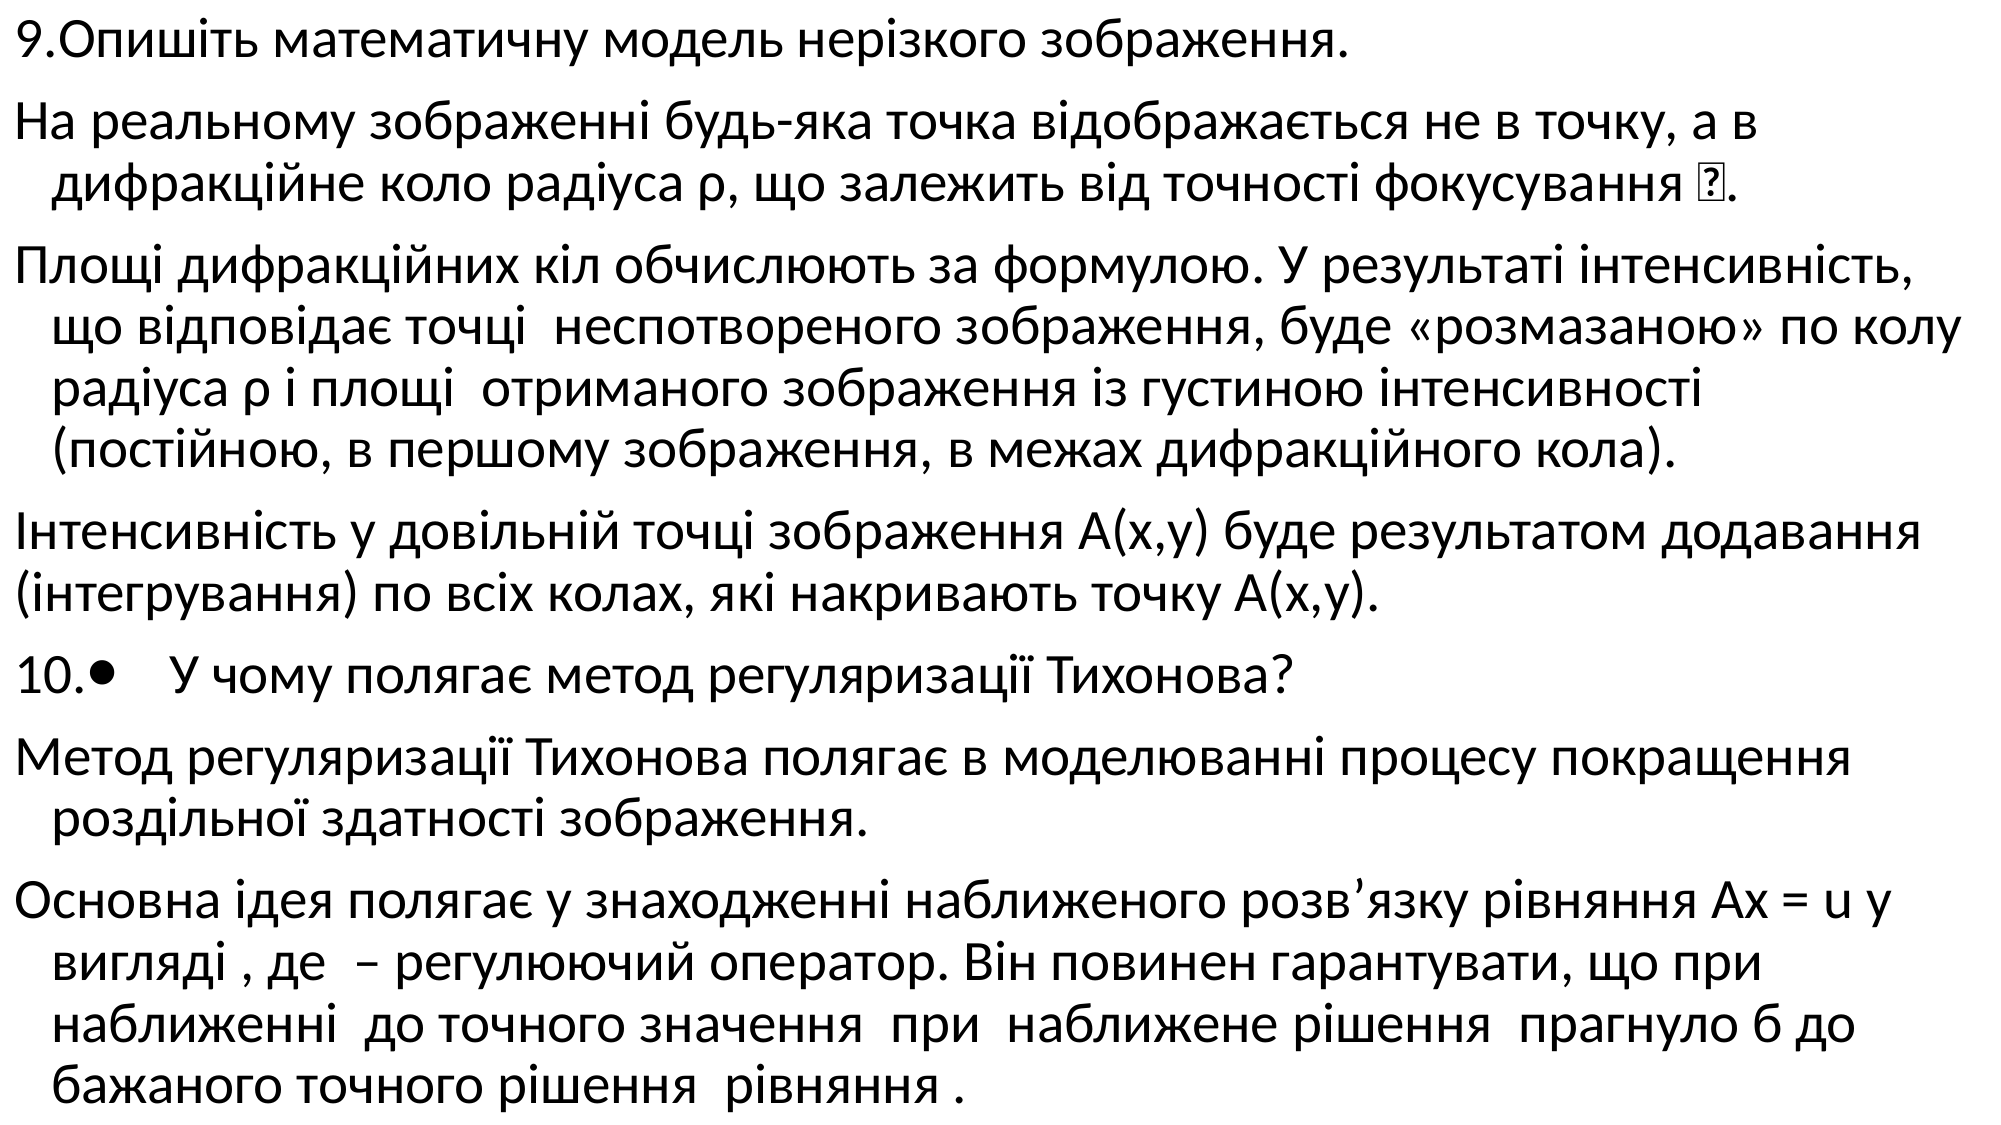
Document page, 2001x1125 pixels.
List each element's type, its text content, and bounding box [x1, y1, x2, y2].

list 9.Опишіть математичну модель нерізкого зображення. На реальному зображенні будь-яка точка відображається не в точку, а в дифракційне коло радіуса ρ, що залежить від точності фокусування Ꟙ. Площі дифракційних кіл обчислюють за формулою. У результаті інтенсивність, що відповідає точці неспотвореного зображення, буде «розмазаною» по колу радіуса ρ і площі отриманого зображення із густиною інтенсивності (постійною, в першому зображення, в межах дифракційного кола). Інтенсивність у довільній точці зображення А(x,y) буде результатом додавання (інтегрування) по всіх колах, які накривають точку A(x,y). 10.⦁ У чому полягає метод регуляризації Тихонова? Метод регуляризації Тихонова полягає в моделюванні процесу покращення роздільної здатності зображення. Основна ідея полягає у знаходженні наближеного розв’язку рівняння Ax = u у вигляді , де – регулюючий оператор. Він повинен гарантувати, що при наближенні до точного значення при наближене рішення прагнуло б до бажаного точного рішення рівняння . [0, 0, 2000, 1125]
